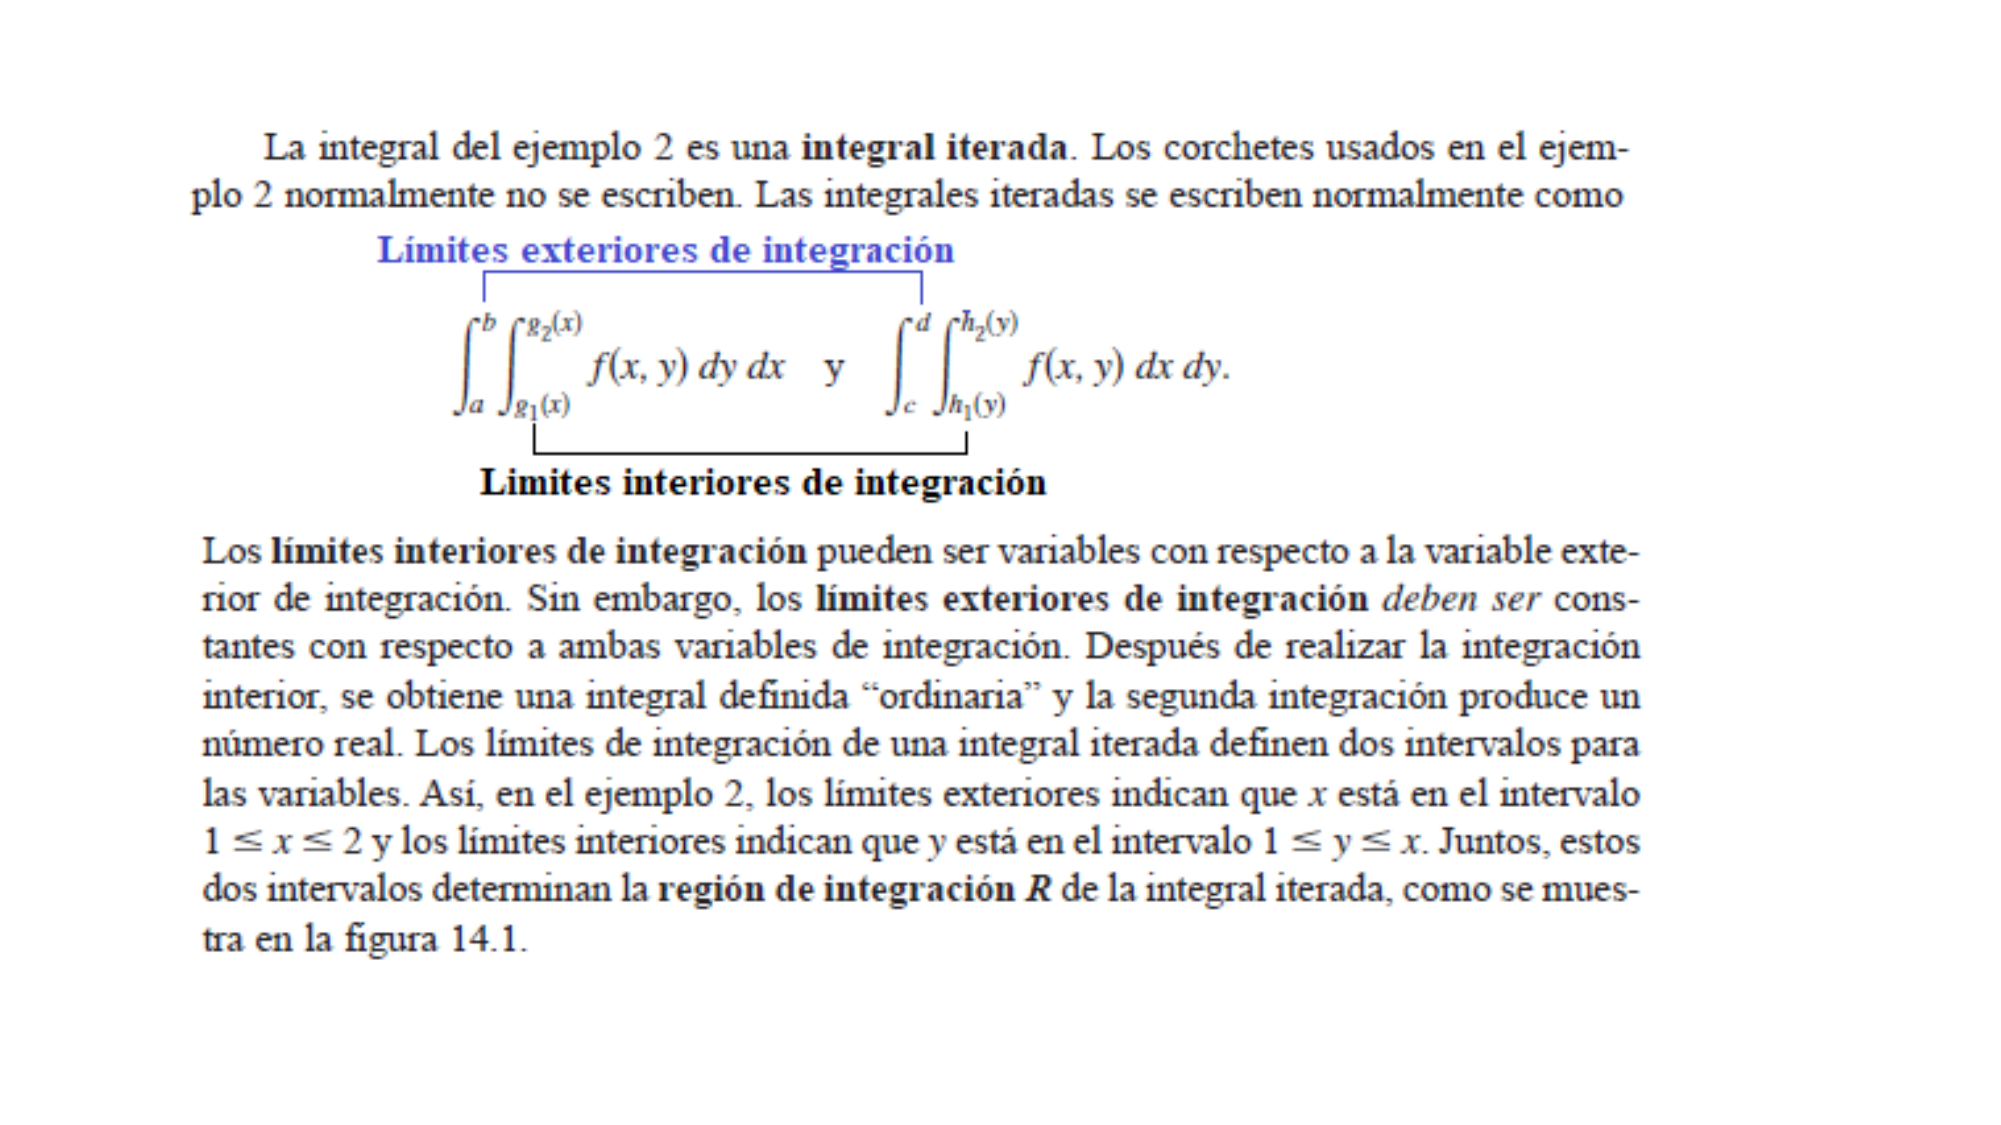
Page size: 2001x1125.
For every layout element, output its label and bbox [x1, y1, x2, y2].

picture [170, 97, 1683, 989]
